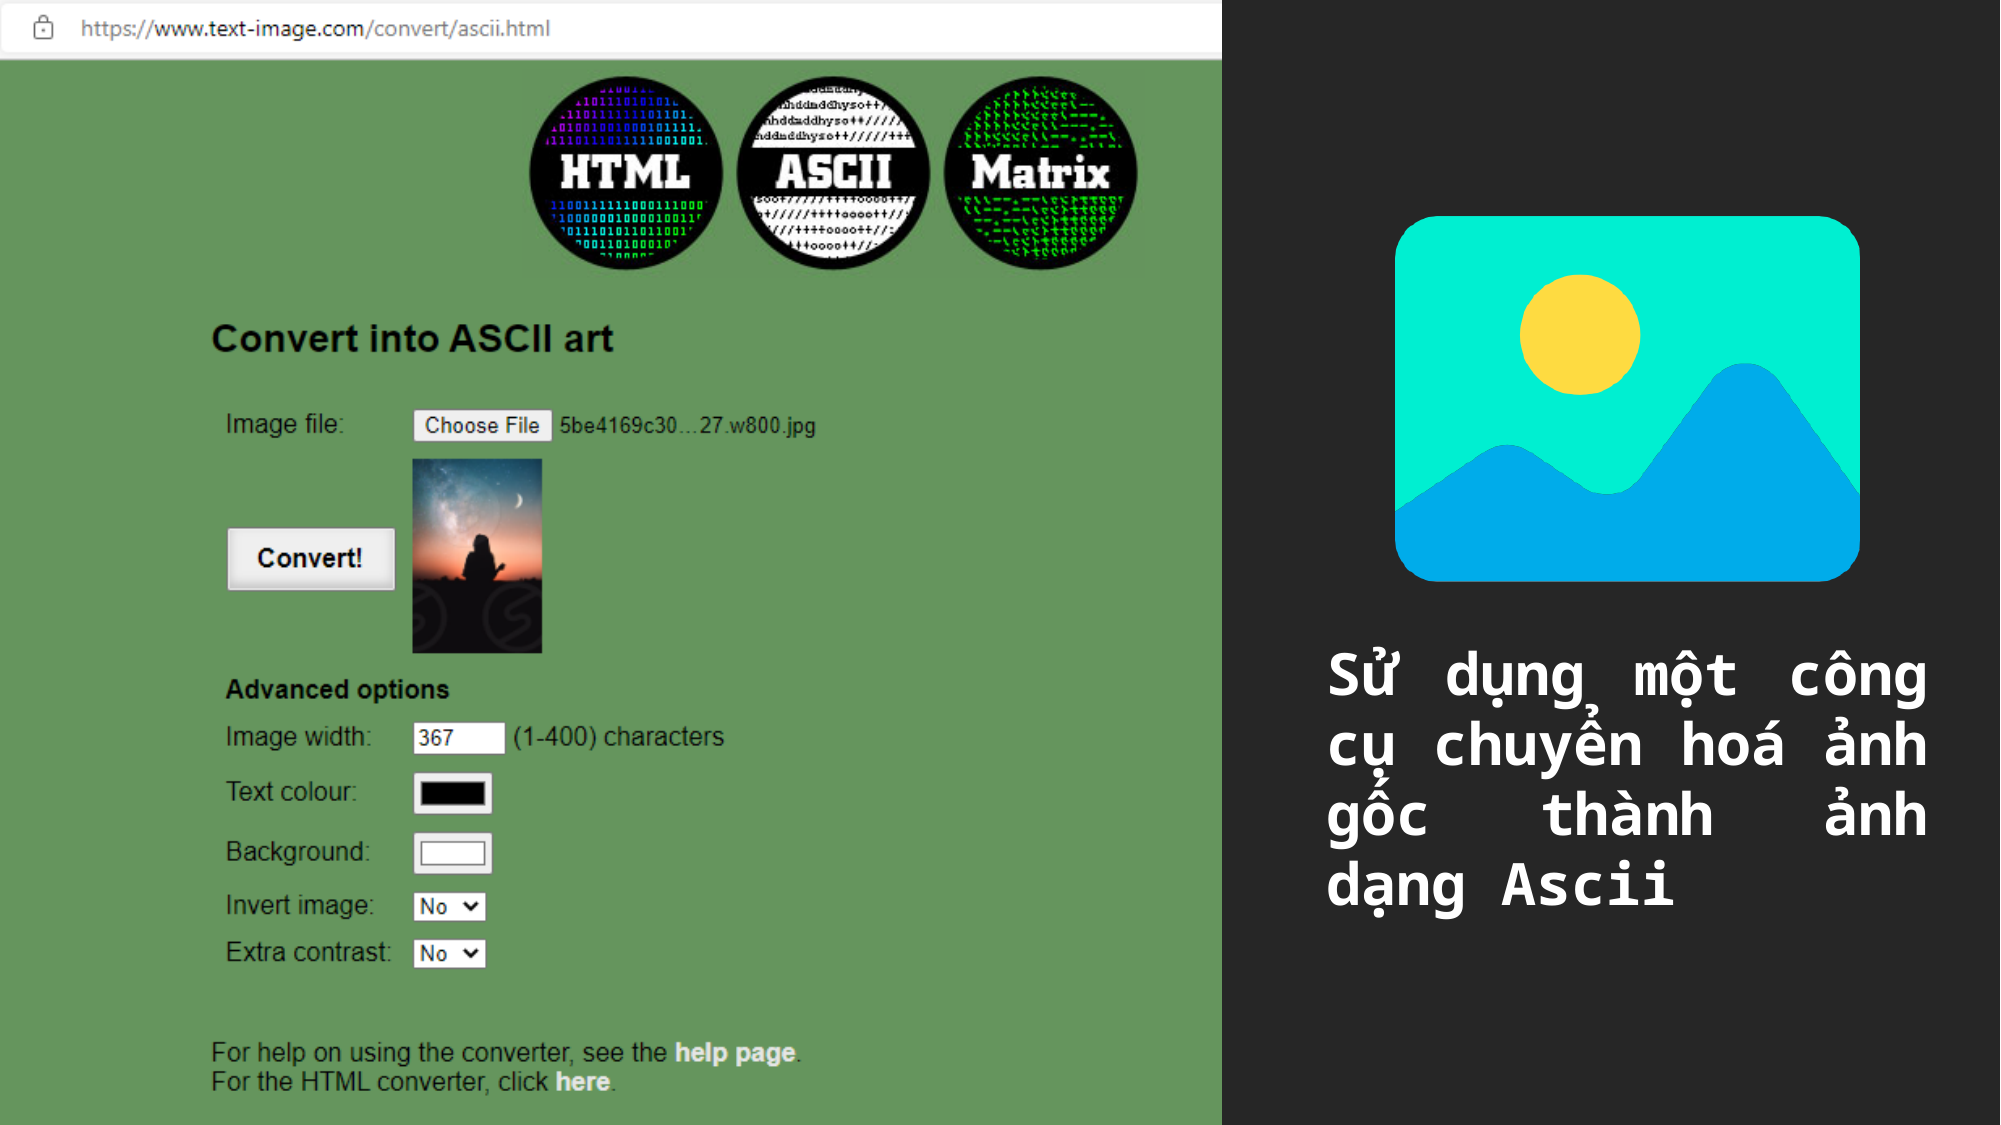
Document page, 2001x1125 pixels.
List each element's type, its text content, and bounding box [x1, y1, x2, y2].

text_box Sử dụng một công cụ chuyển hoá ảnh gốc thành ảnh dạng Ascii [1311, 630, 1944, 925]
picture [0, 0, 1222, 1125]
picture [1395, 551, 1860, 631]
picture [1395, 166, 1860, 510]
